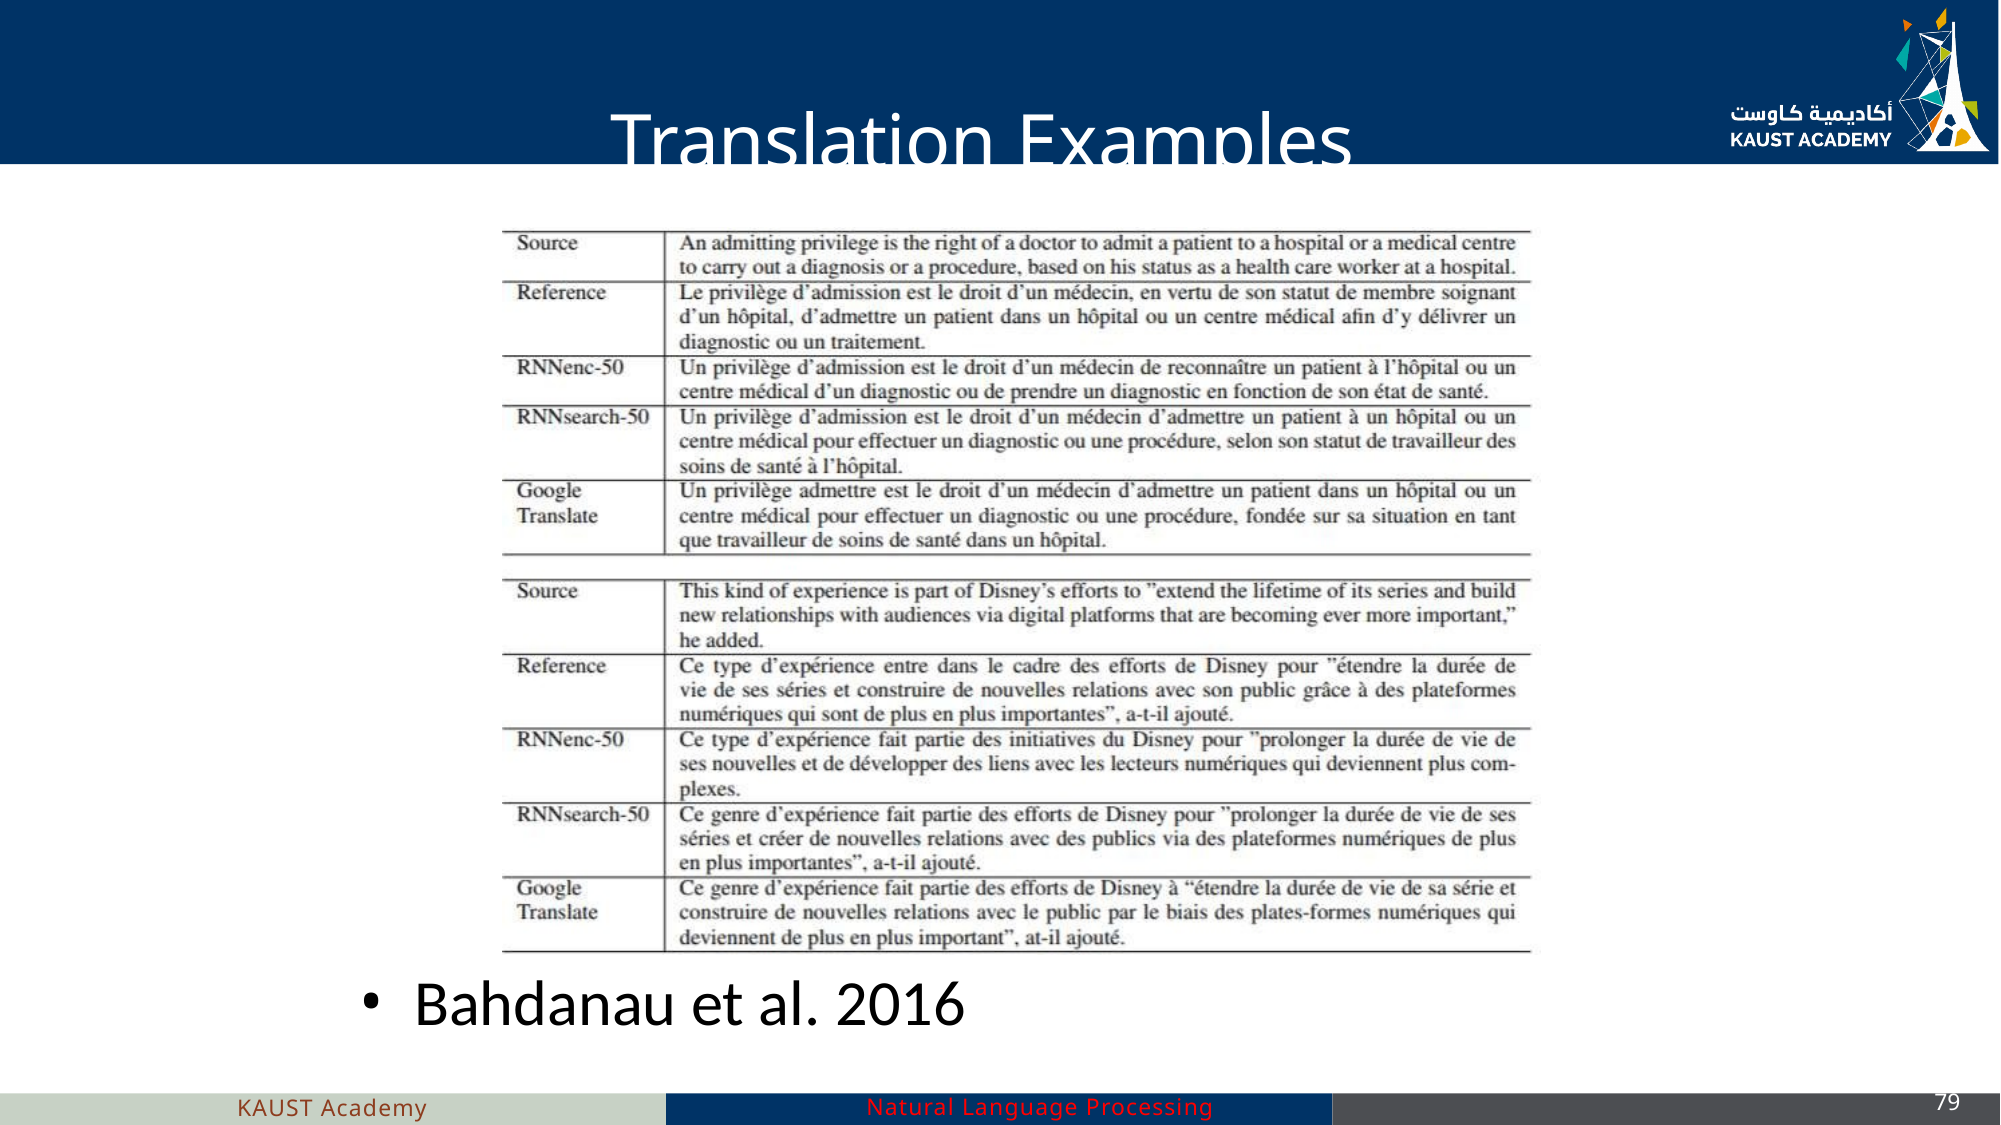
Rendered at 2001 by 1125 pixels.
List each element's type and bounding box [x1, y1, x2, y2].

title [608, 90, 1392, 226]
text_box [357, 958, 973, 1038]
picture [1721, 0, 2000, 160]
text_box [0, 1093, 2000, 1125]
picture [502, 226, 1542, 956]
text_box [0, 0, 1999, 165]
